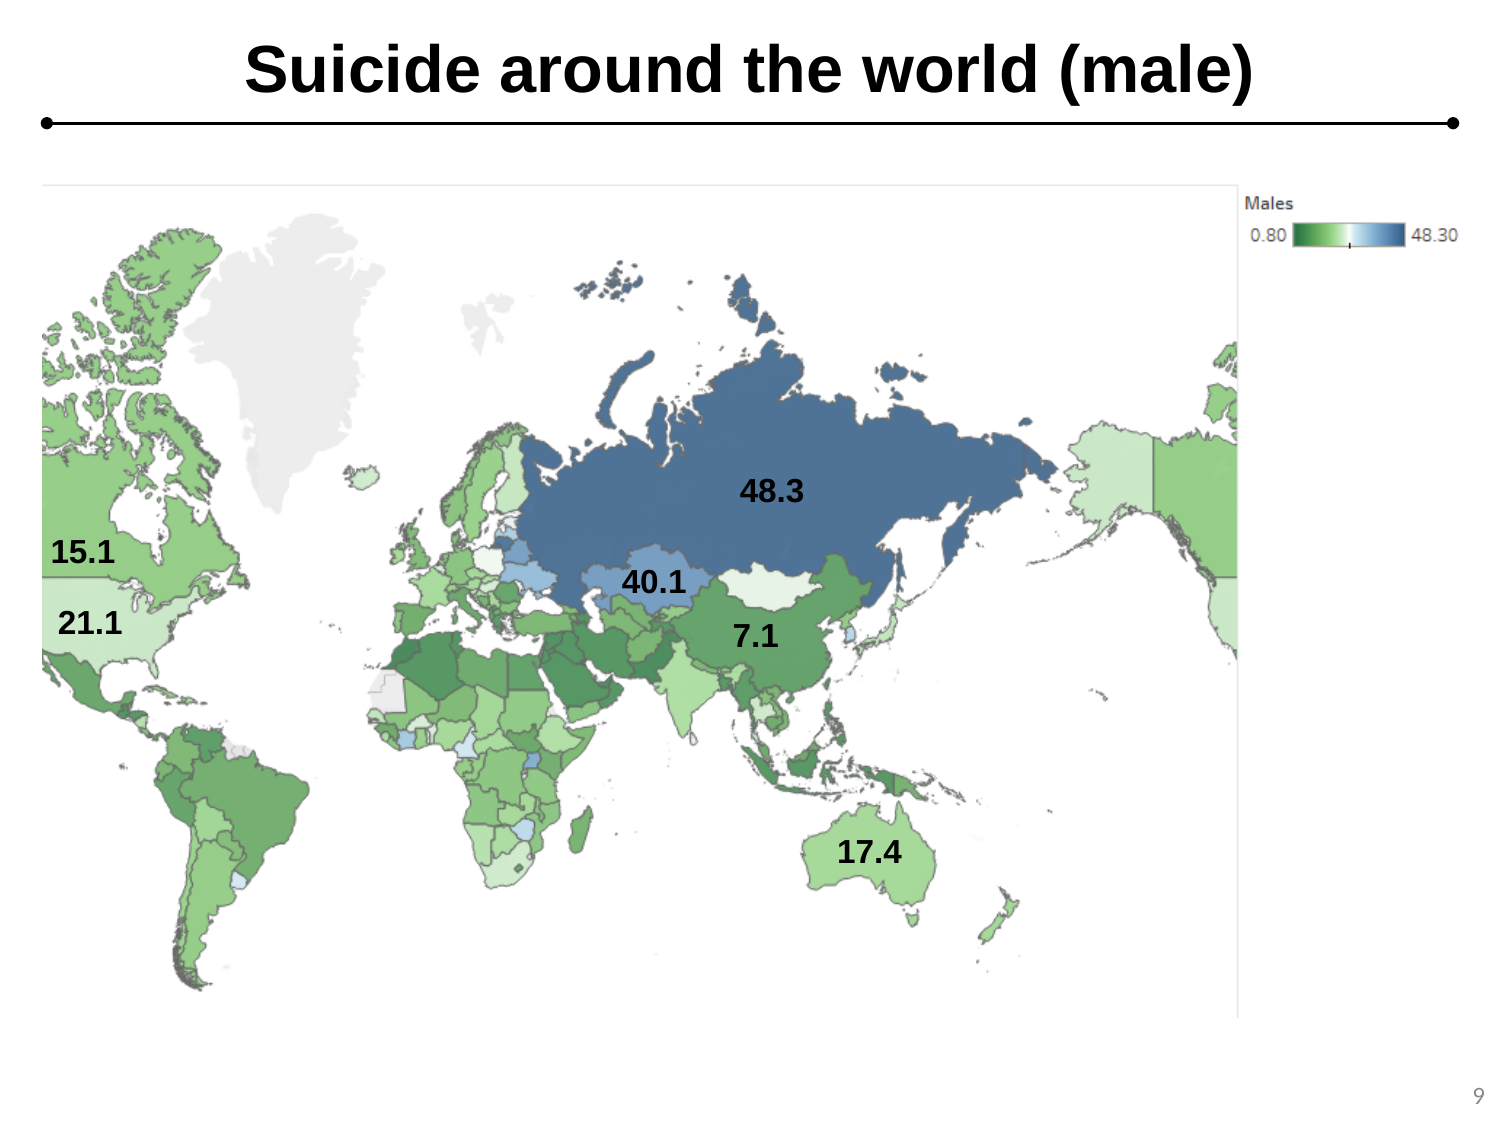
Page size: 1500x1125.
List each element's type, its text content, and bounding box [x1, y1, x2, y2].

text_box 15.1 [35, 522, 42, 578]
picture [42, 179, 1473, 1018]
title Suicide around the world (male) [0, 0, 1500, 180]
slide_number 9 [1162, 1065, 1500, 1125]
